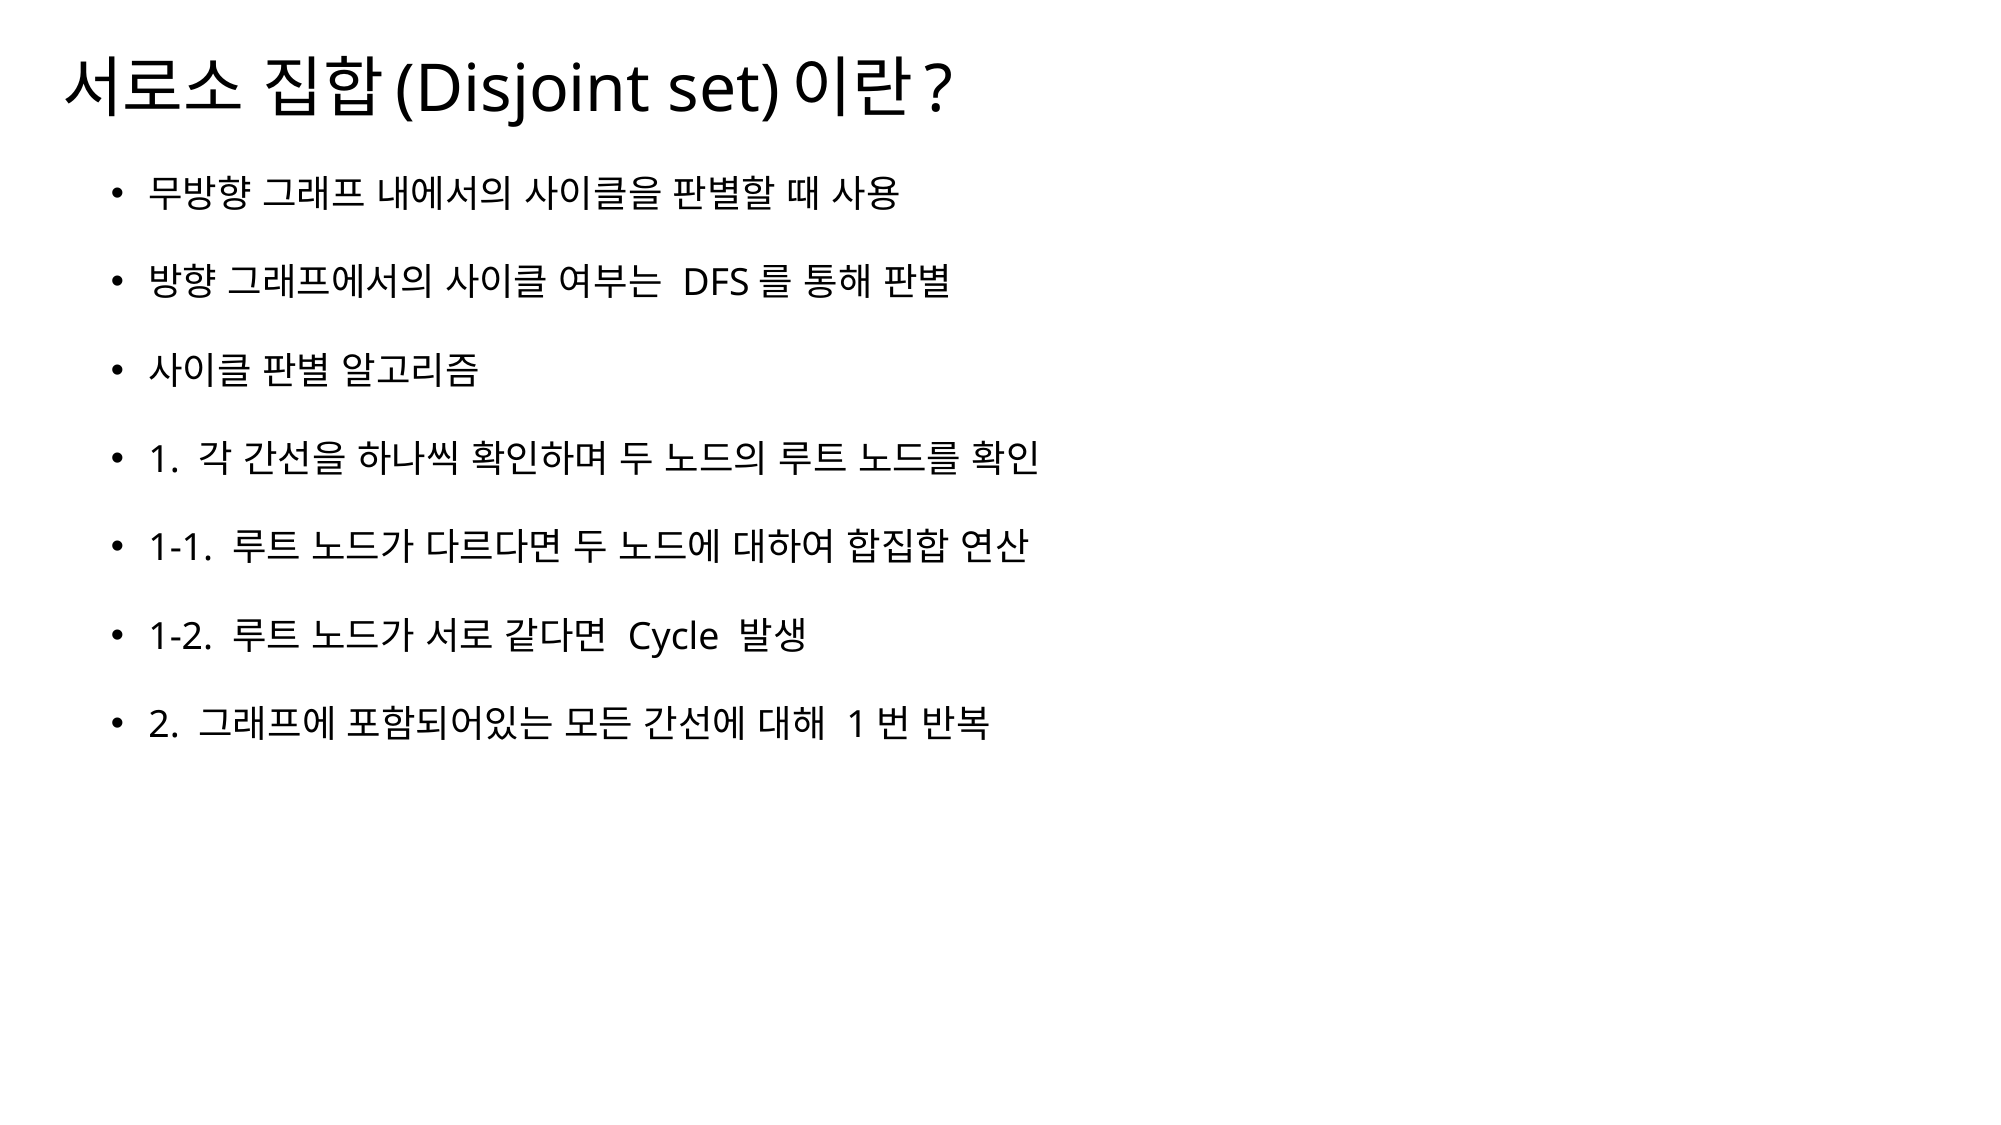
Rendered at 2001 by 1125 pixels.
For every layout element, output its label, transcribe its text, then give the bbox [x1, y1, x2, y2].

list 무방향 그래프 내에서의 사이클을 판별할 때 사용 방향 그래프에서의 사이클 여부는 DFS를 통해 판별 사이클 판별 알고리즘 1. 각 간선을 하나씩 확인하며 두 노드의 루트 노드를 확인 1-1. 루트 노드가 다르다면 두 노드에 대하여 합집합 연산 1-2. 루트 노드가 서로 같다면 Cycle 발생 2. 그래프에 포함되어있는 모든 간선에 대해 1번 반복 [95, 139, 1998, 1016]
title 서로소 집합(Disjoint set)이란? [47, 46, 1438, 133]
